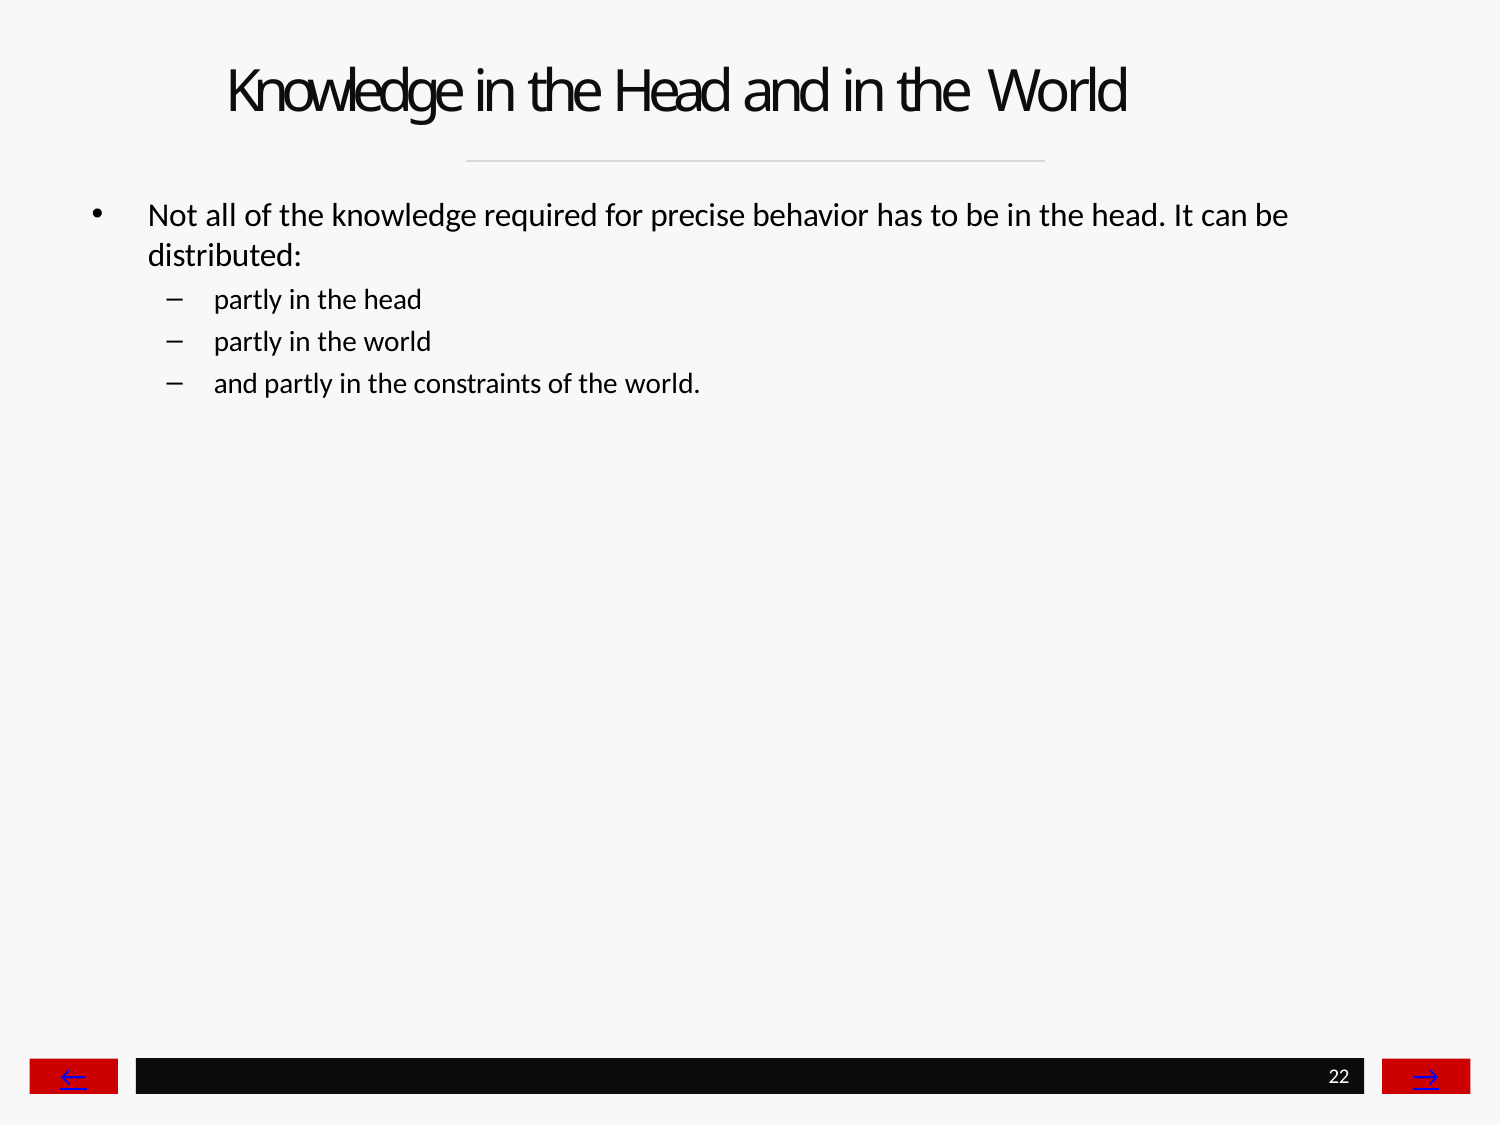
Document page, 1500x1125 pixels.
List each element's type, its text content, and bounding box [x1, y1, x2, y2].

text_box ← [58, 1062, 89, 1093]
slide_number 22 [1322, 1065, 1356, 1125]
title Knowledge in the Head and in the World [223, 51, 1278, 191]
picture [135, 1058, 1365, 1094]
text_box Not all of the knowledge required for precise behavior has to be in the head. It can be distributed: partly in the head partly in the world and partly in the constraints of the world. [89, 191, 1307, 400]
text_box → [1410, 1062, 1442, 1093]
